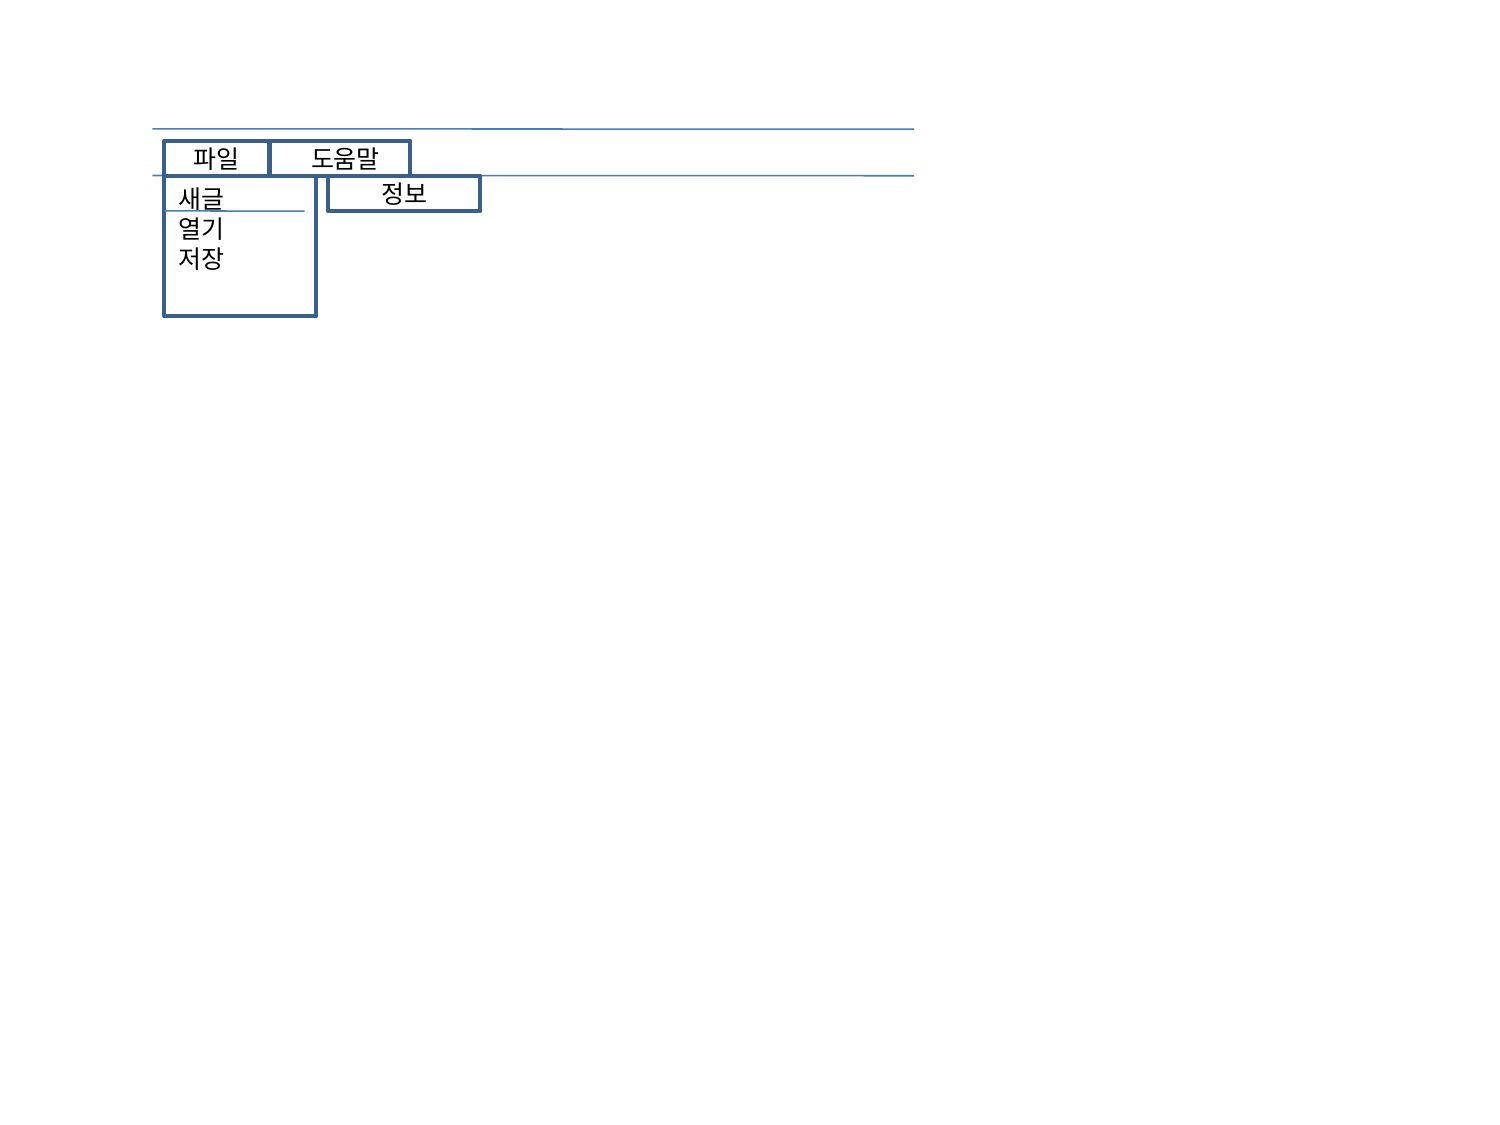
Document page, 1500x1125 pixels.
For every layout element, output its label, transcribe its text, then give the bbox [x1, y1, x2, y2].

text_box 정보 [326, 183, 482, 213]
text_box 도움말 [267, 139, 412, 173]
text_box 파일 [162, 139, 267, 173]
text_box 새글 열기 저장 [162, 183, 318, 318]
